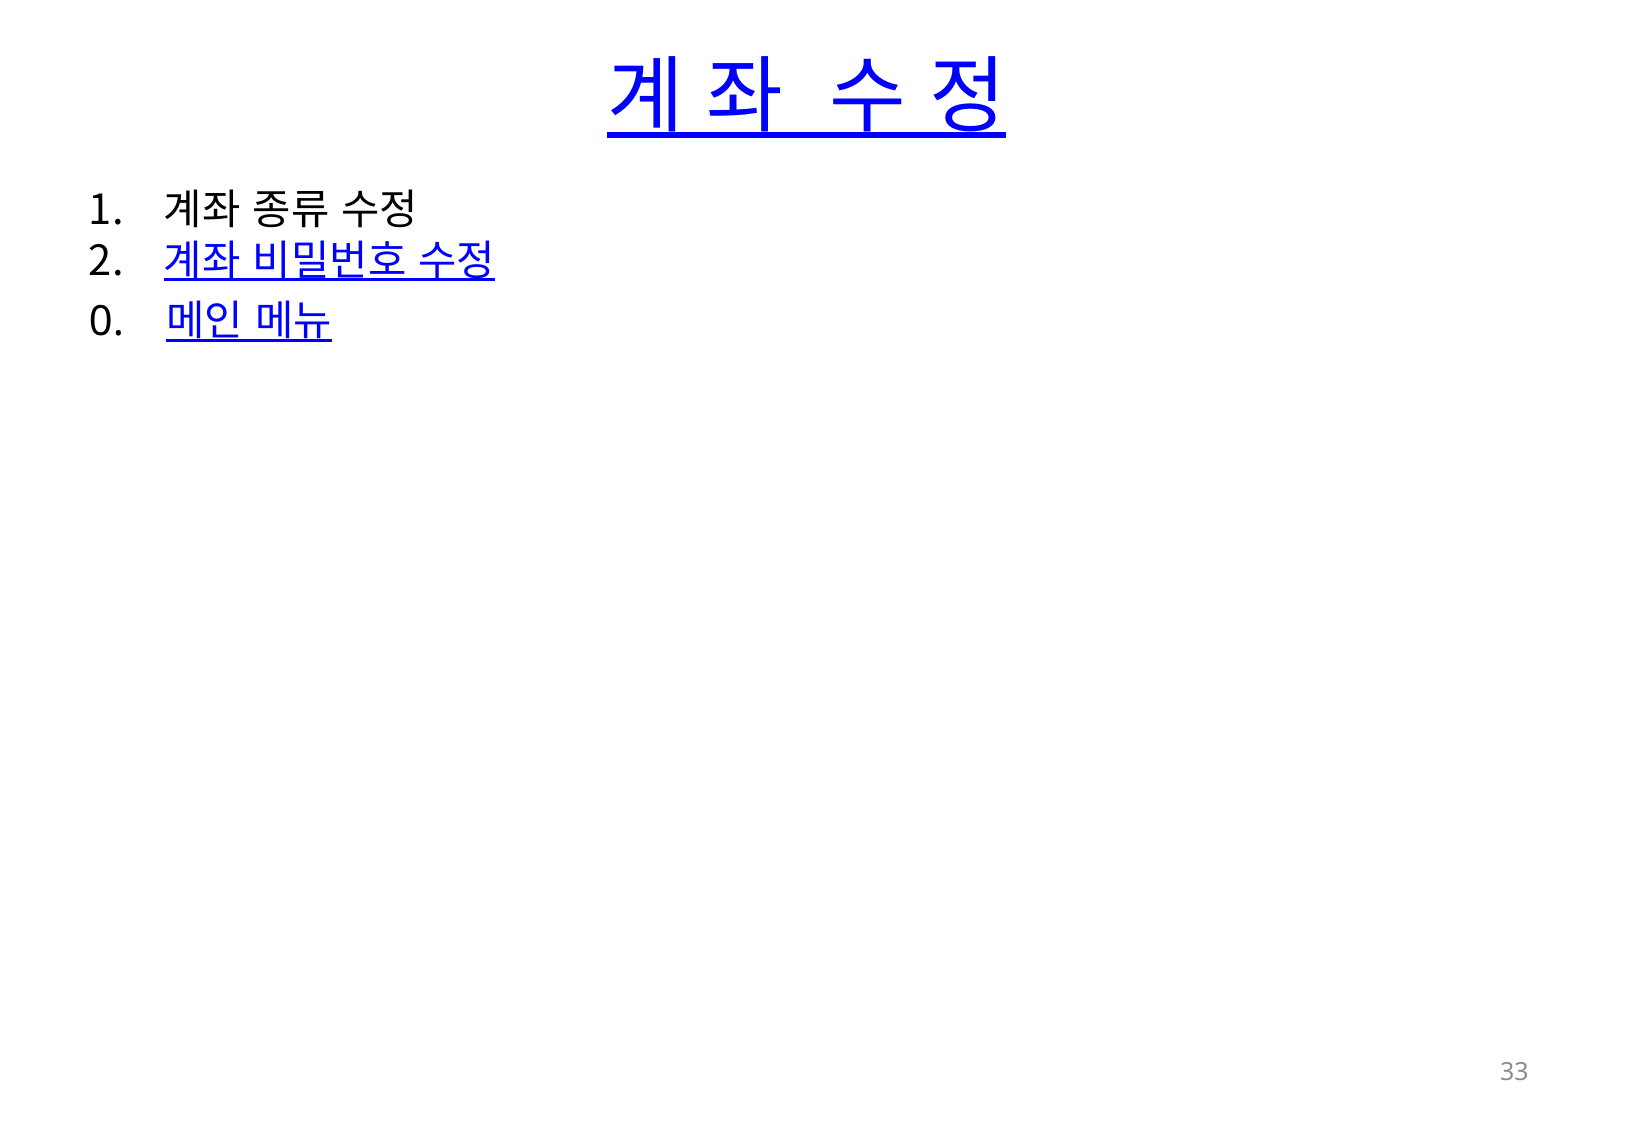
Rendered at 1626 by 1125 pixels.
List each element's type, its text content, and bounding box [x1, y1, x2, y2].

text_box 계 좌 수 정 [39, 35, 1575, 171]
text_box 계좌 종류 수정 계좌 비밀번호 수정 0. 메인 메뉴 [74, 175, 918, 362]
slide_number 33 [1164, 1042, 1544, 1103]
